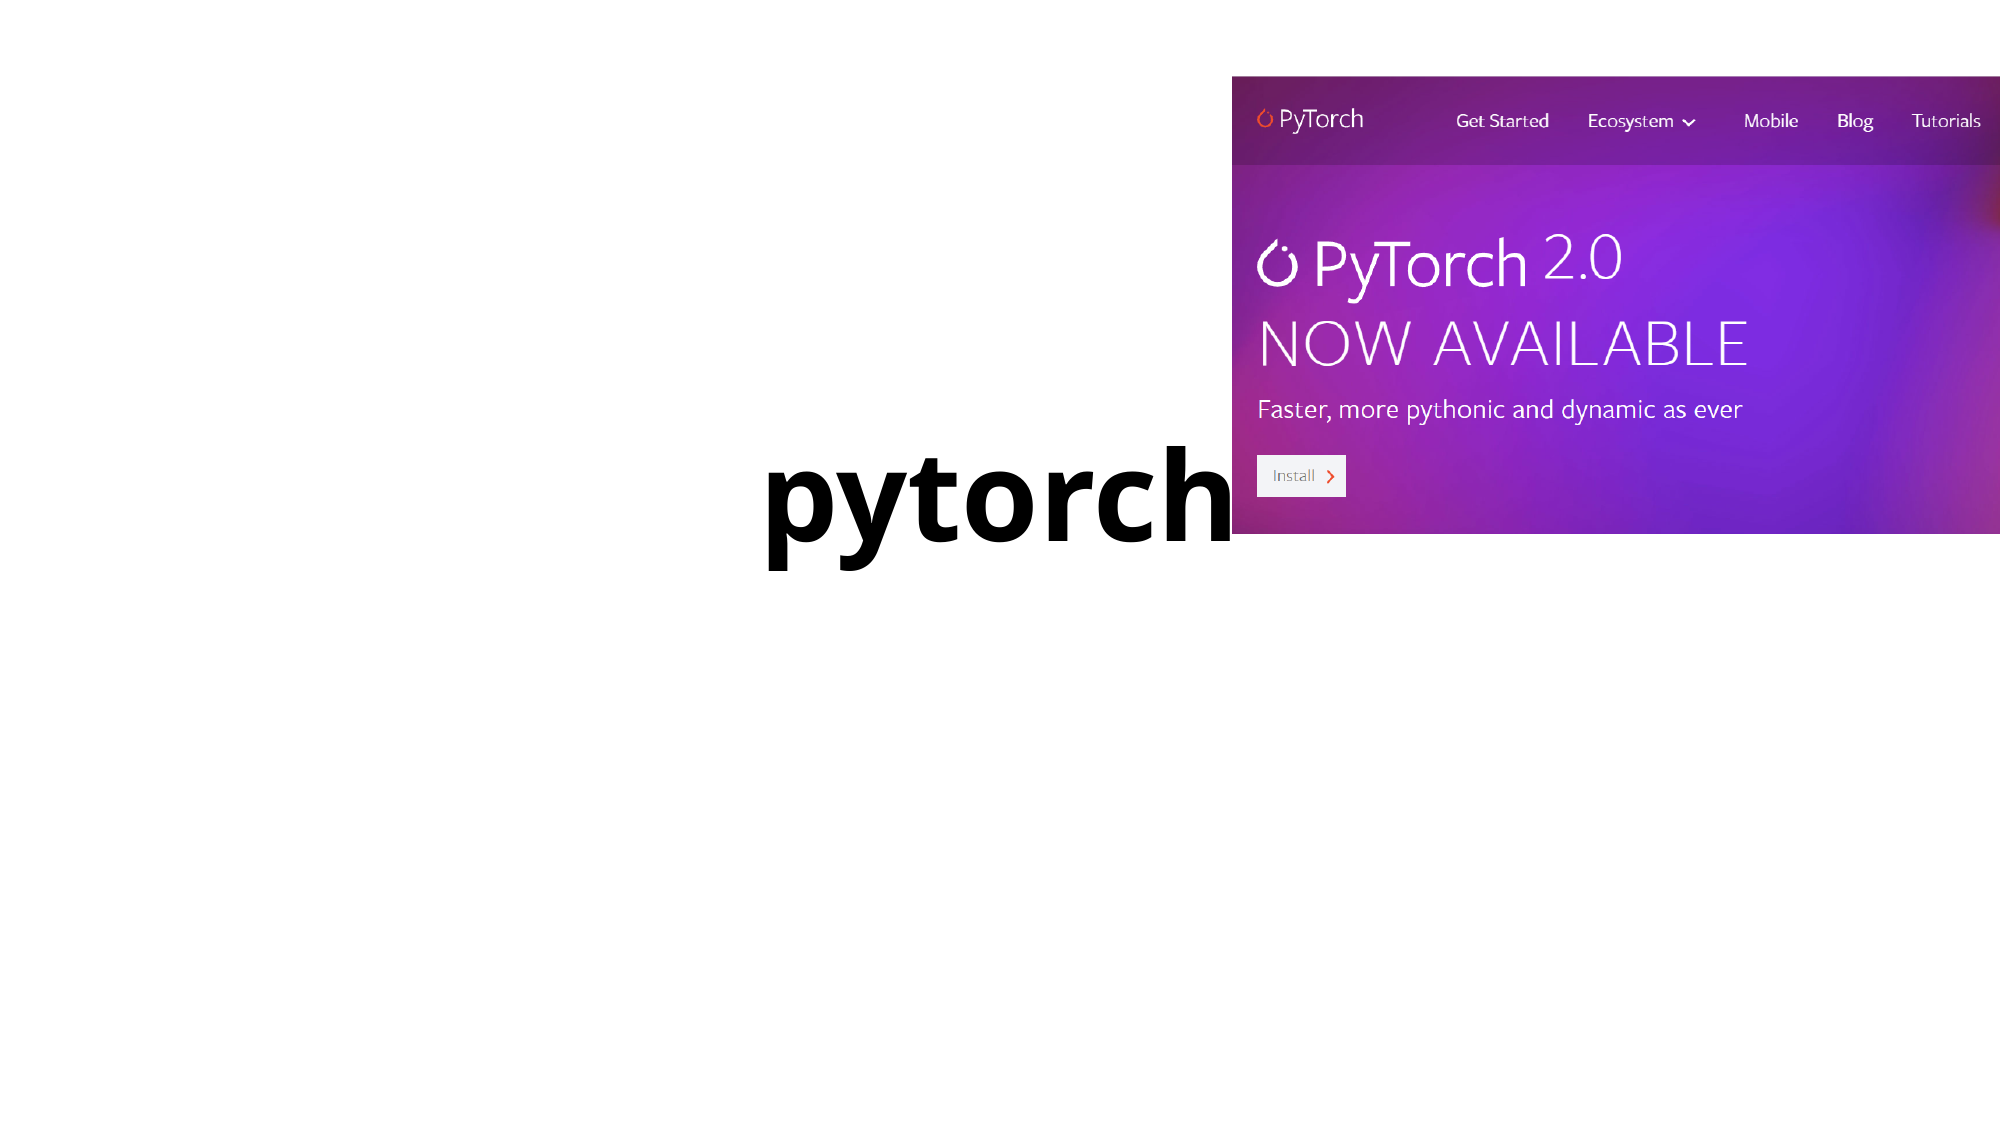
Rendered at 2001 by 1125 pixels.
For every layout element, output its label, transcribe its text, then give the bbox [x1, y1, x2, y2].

picture [1232, 73, 2000, 535]
title pytorch [249, 184, 1750, 576]
